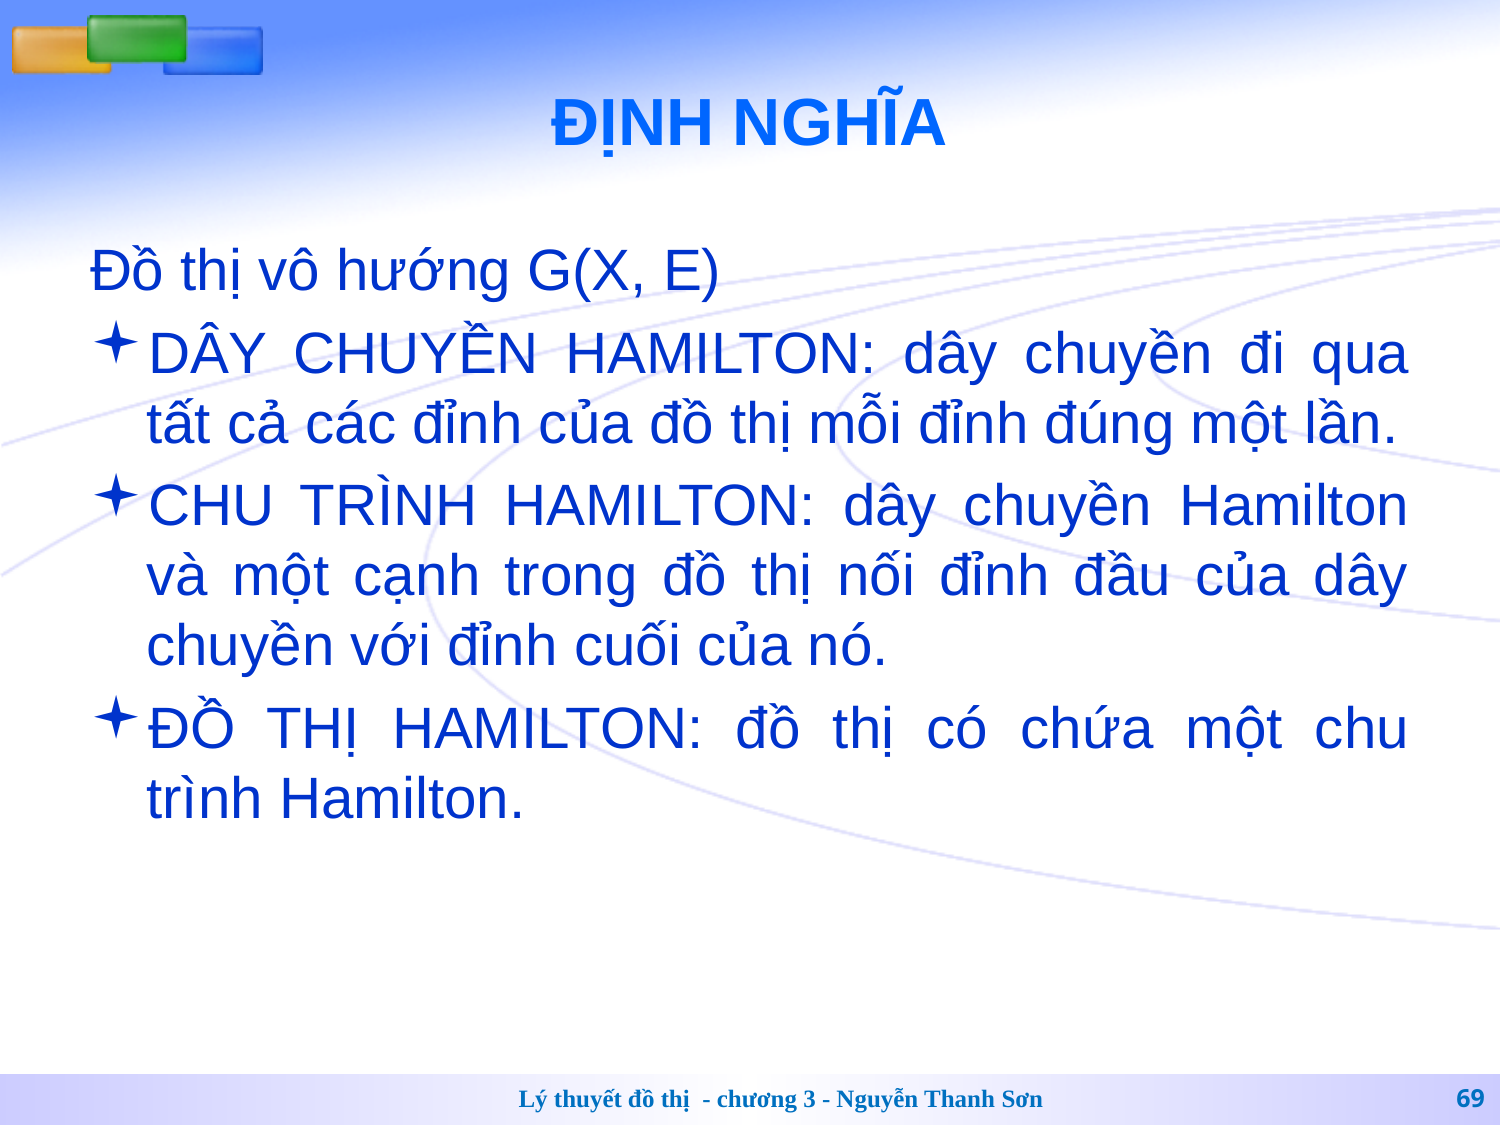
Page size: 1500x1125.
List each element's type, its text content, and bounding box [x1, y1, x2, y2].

slide_number 69 [1338, 1074, 1500, 1125]
title ĐỊNH NGHĨA [74, 74, 1426, 163]
list Đồ thị vô hướng G(X, E) DÂY CHUYỀN HAMILTON: dây chuyền đi qua tất cả các đỉnh của đồ thị mỗi đỉnh đúng một lần. CHU TRÌNH HAMILTON: dây chuyền Hamilton và một cạnh trong đồ thị nối đỉnh đầu của dây chuyền với đỉnh cuối của nó. ĐỒ THỊ HAMILTON: đồ thị có chứa một chu trình Hamilton. [74, 224, 1426, 1051]
picture [0, 0, 1500, 1075]
footer Lý thuyết đồ thị - chương 3 - Nguyễn Thanh Sơn [224, 1074, 1338, 1125]
